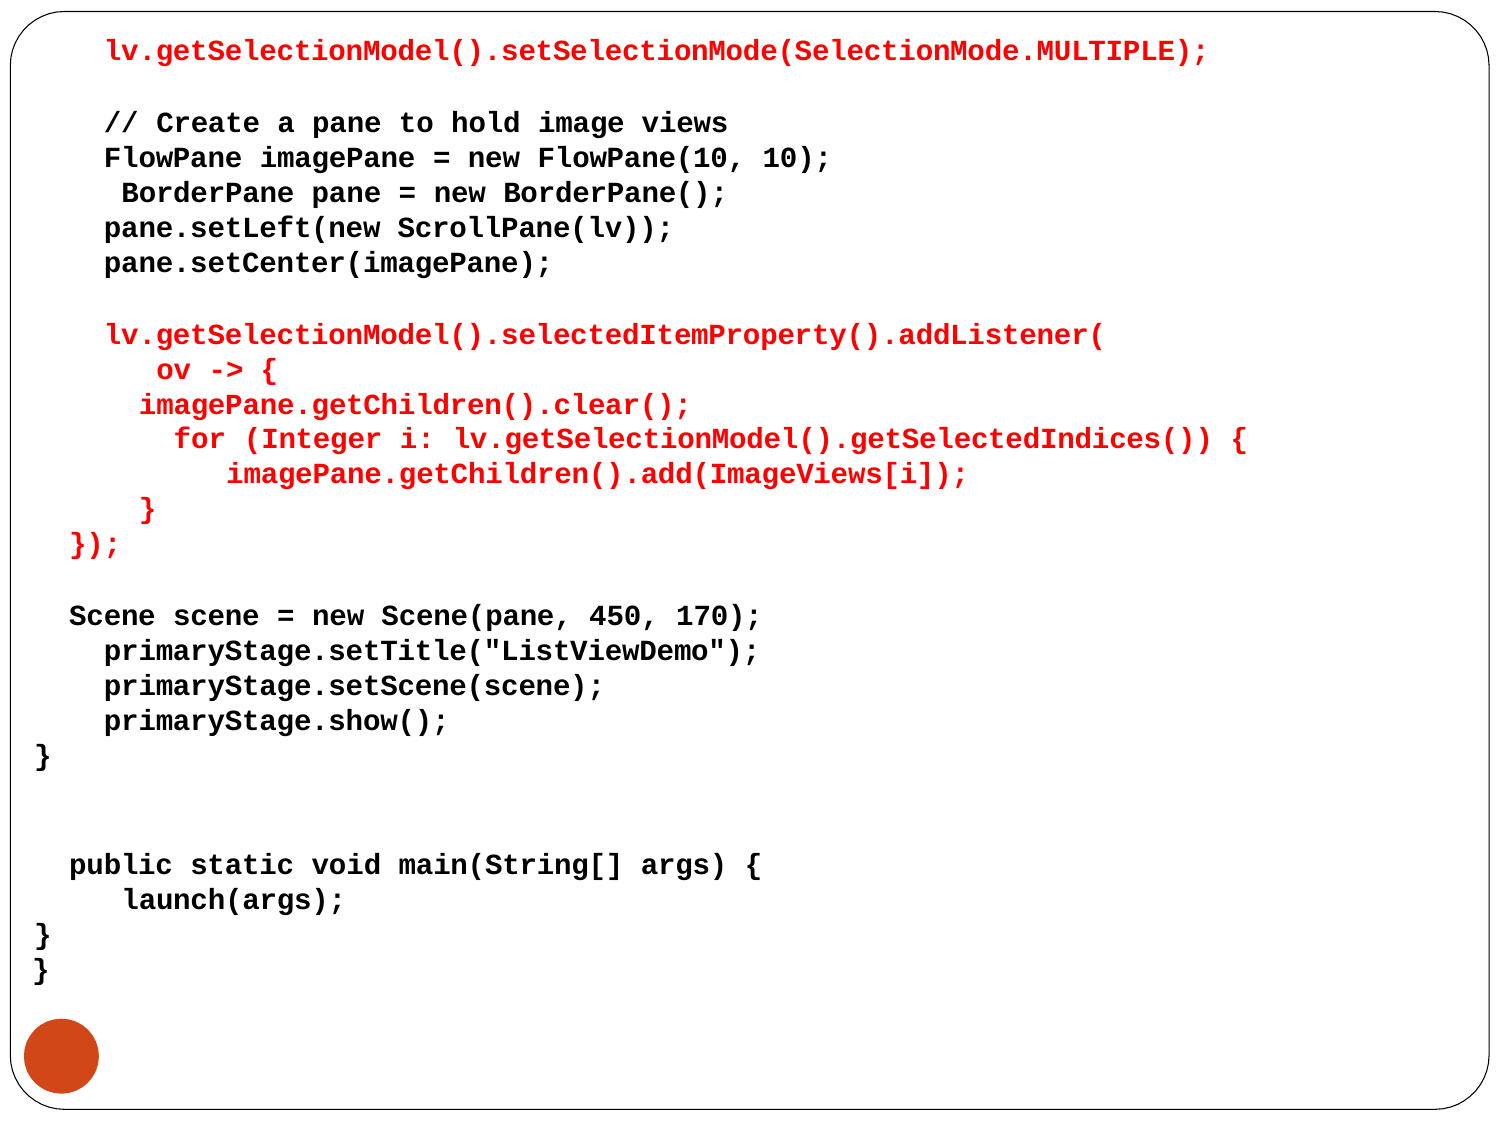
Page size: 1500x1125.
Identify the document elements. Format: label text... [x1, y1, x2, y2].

text_box [23, 1018, 99, 1094]
text_box lv.getSelectionModel().setSelectionMode(SelectionMode.MULTIPLE); // Create a pane to hold image views FlowPane imagePane = new FlowPane(10, 10); BorderPane pane = new BorderPane(); pane.setLeft(new ScrollPane(lv)); pane.setCenter(imagePane); lv.getSelectionModel().selectedItemProperty().addListener( ov -> { imagePane.getChildren().clear(); for (Integer i: lv.getSelectionModel().getSelectedIndices()) { imagePane.getChildren().add(ImageViews[i]); } }); Scene scene = new Scene(pane, 450, 170); primaryStage.setTitle("ListViewDemo"); primaryStage.setScene(scene); primaryStage.show(); } public static void main(String[] args) { launch(args); } } [32, 29, 1258, 986]
